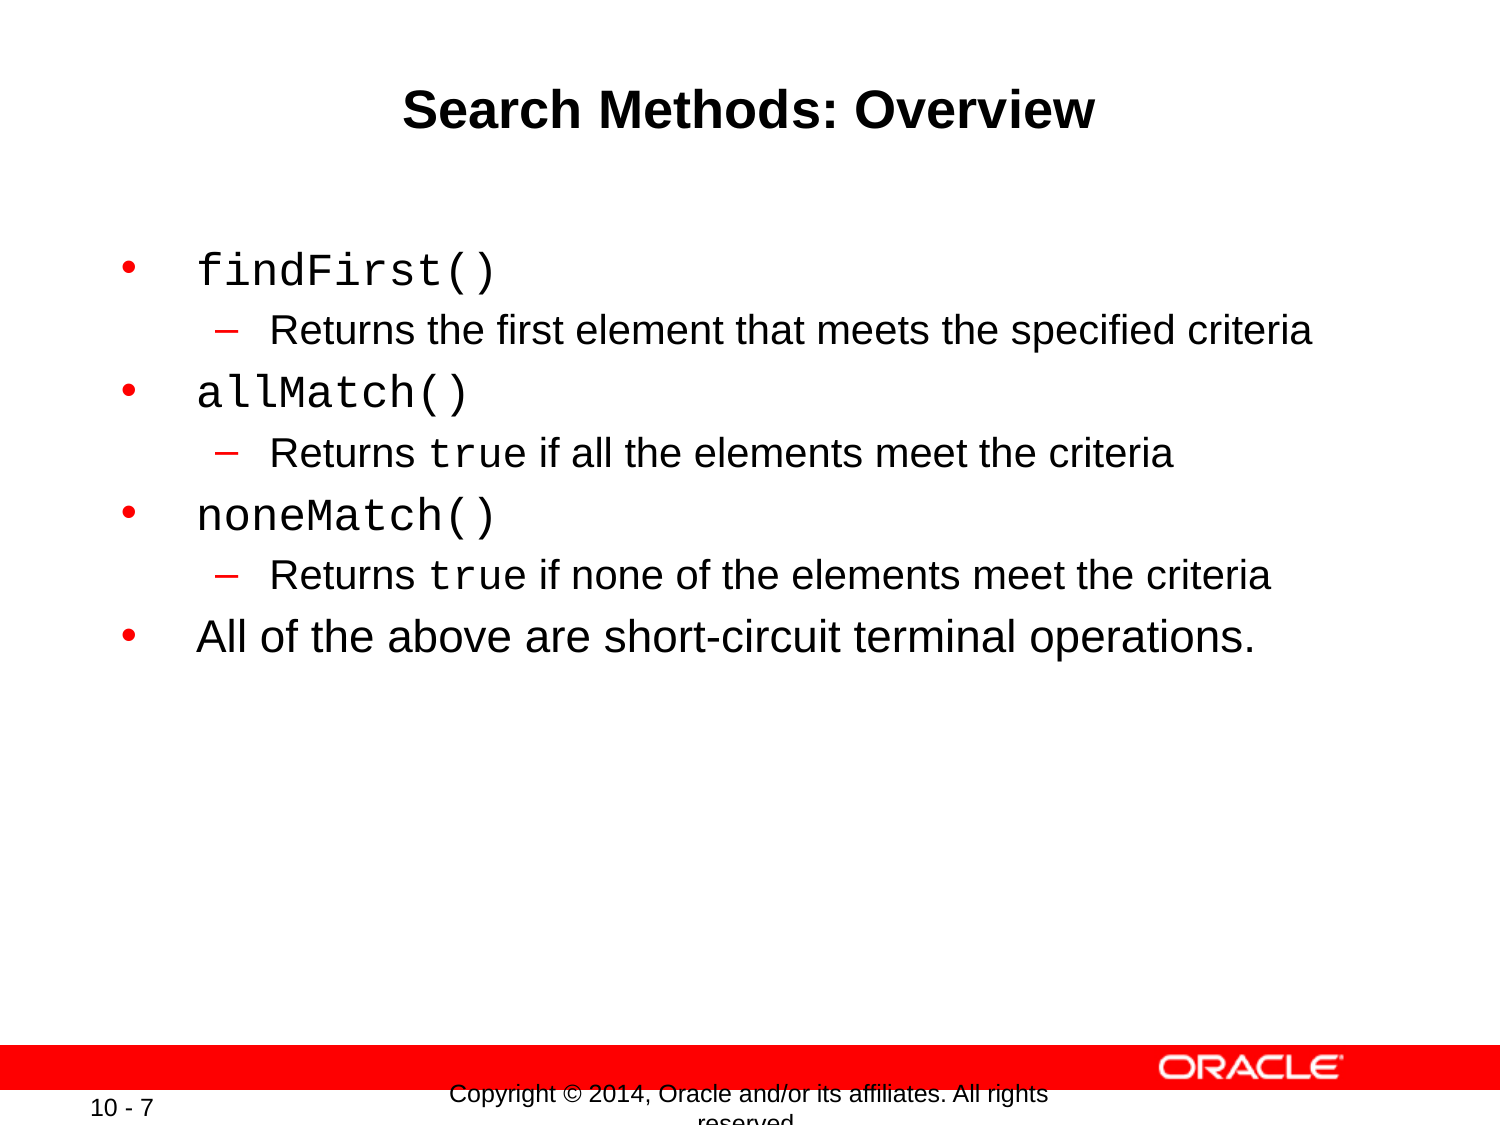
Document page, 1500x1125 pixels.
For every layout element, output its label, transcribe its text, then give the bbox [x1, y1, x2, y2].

title Search Methods: Overview [99, 72, 1399, 216]
list findFirst() Returns the first element that meets the specified criteria allMatch() Returns true if all the elements meet the criteria noneMatch() Returns true if none of the elements meet the criteria All of the above are short-circuit terminal operations. [99, 237, 1399, 679]
picture [0, 1045, 1500, 1090]
